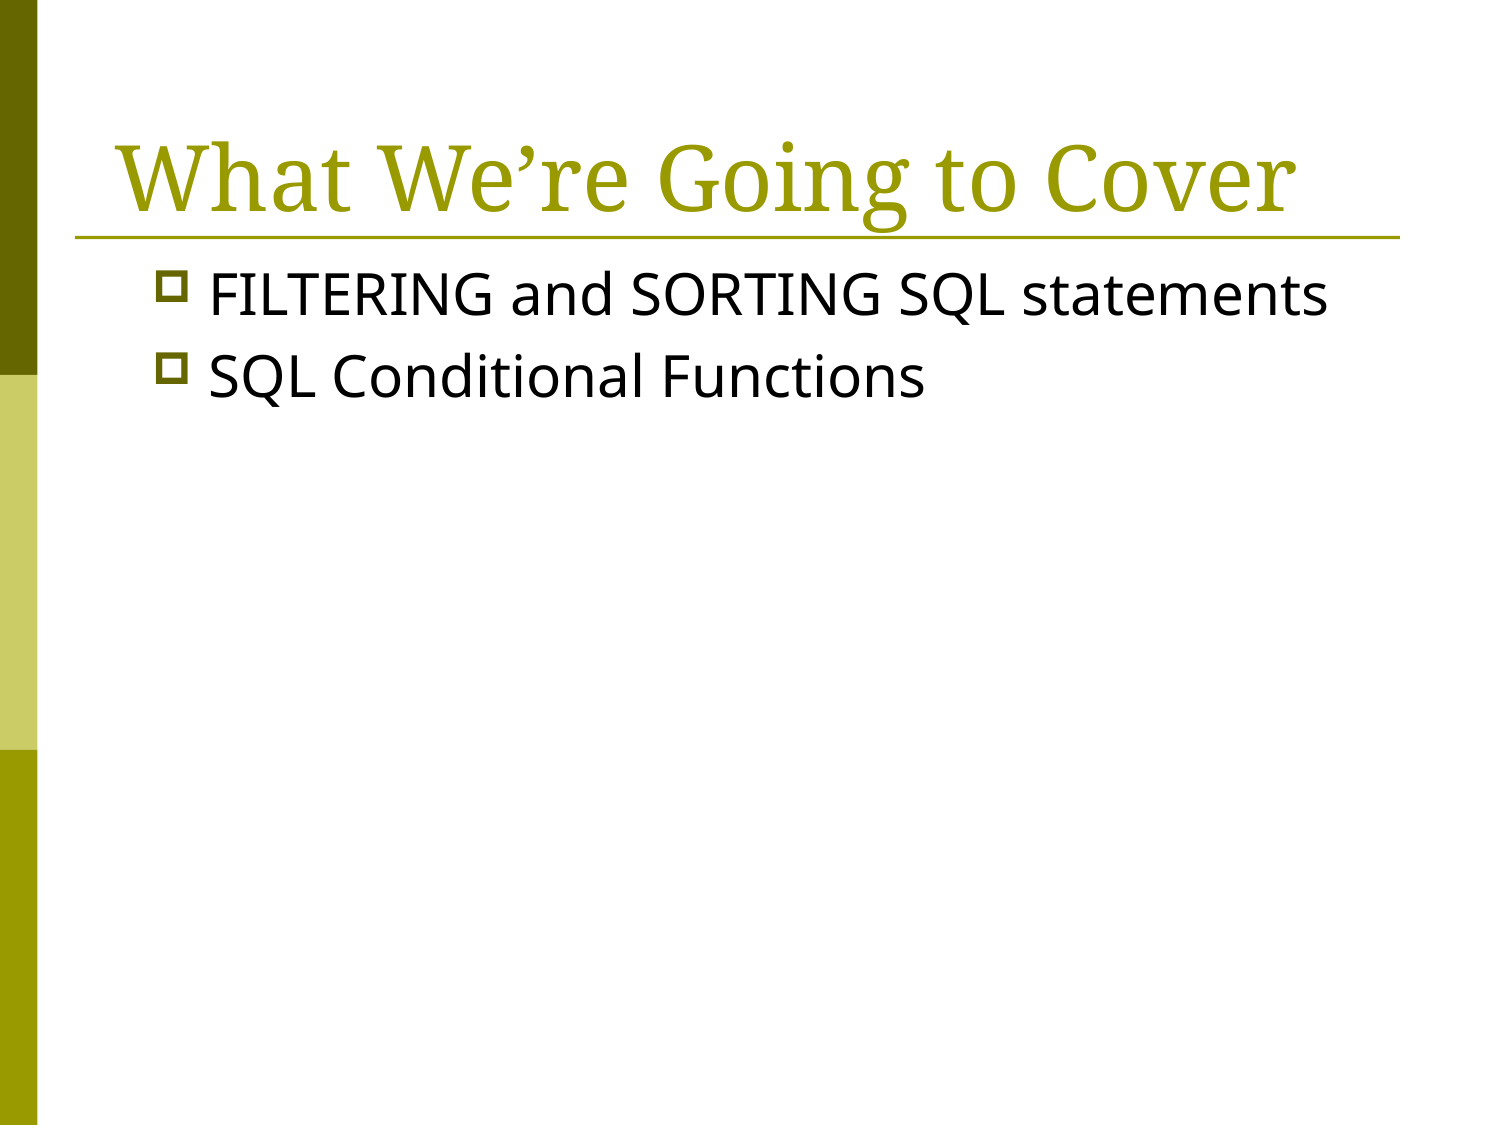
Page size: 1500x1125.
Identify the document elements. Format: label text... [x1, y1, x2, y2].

title What We’re Going to Cover [99, 49, 1426, 238]
list FILTERING and SORTING SQL statements SQL Conditional Functions [137, 249, 1413, 988]
